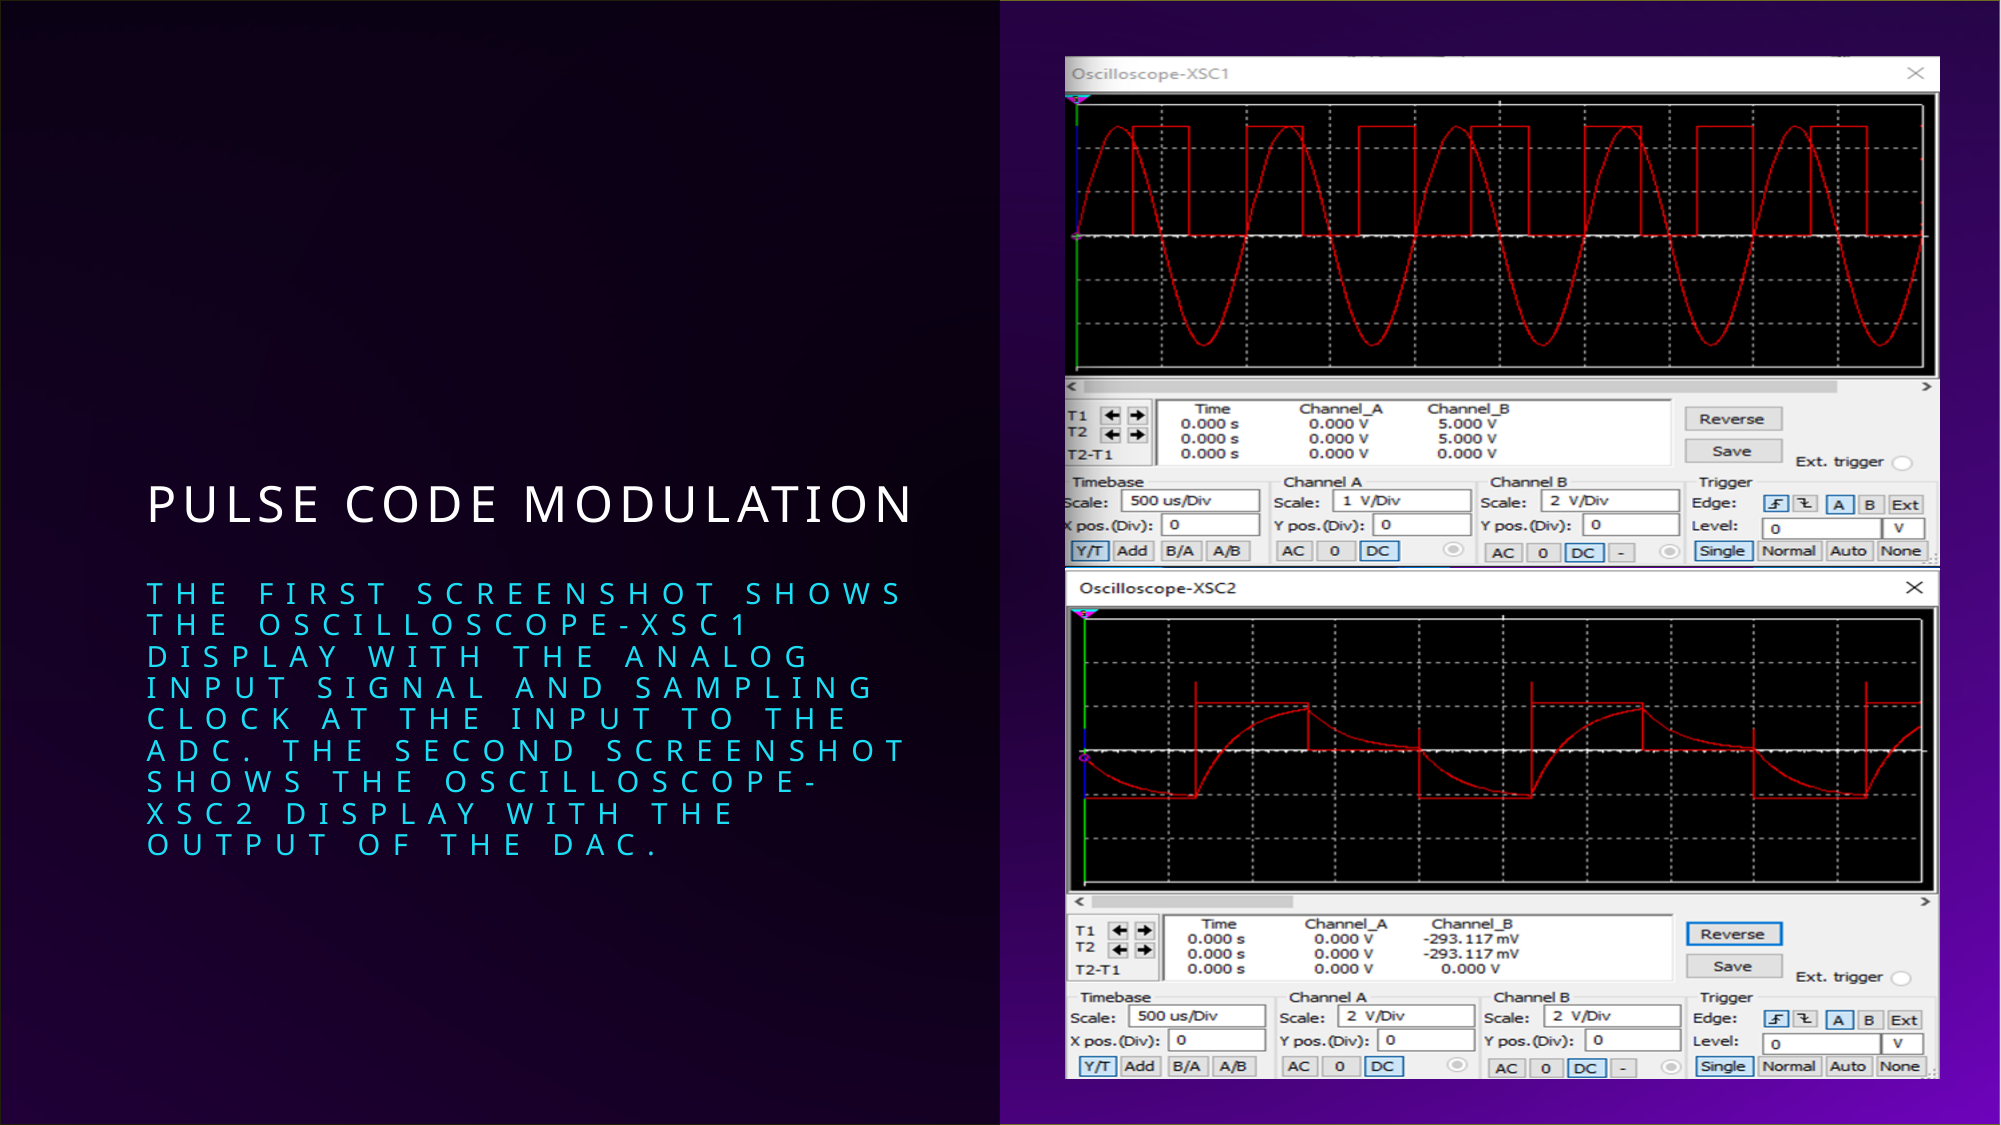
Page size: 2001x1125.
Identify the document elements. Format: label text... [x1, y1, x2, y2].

picture [1065, 56, 1940, 1079]
title Pulse code modulation [131, 83, 945, 541]
slide_number 7 [1499, 1021, 1950, 1082]
subtitle The first screenshot shows the Oscilloscope-XSC1 display with the analog input signal and sampling clock at the input to the ADC. The second screenshot shows the Oscilloscope-XSC2 display with the output of the DAC. [131, 571, 945, 1041]
